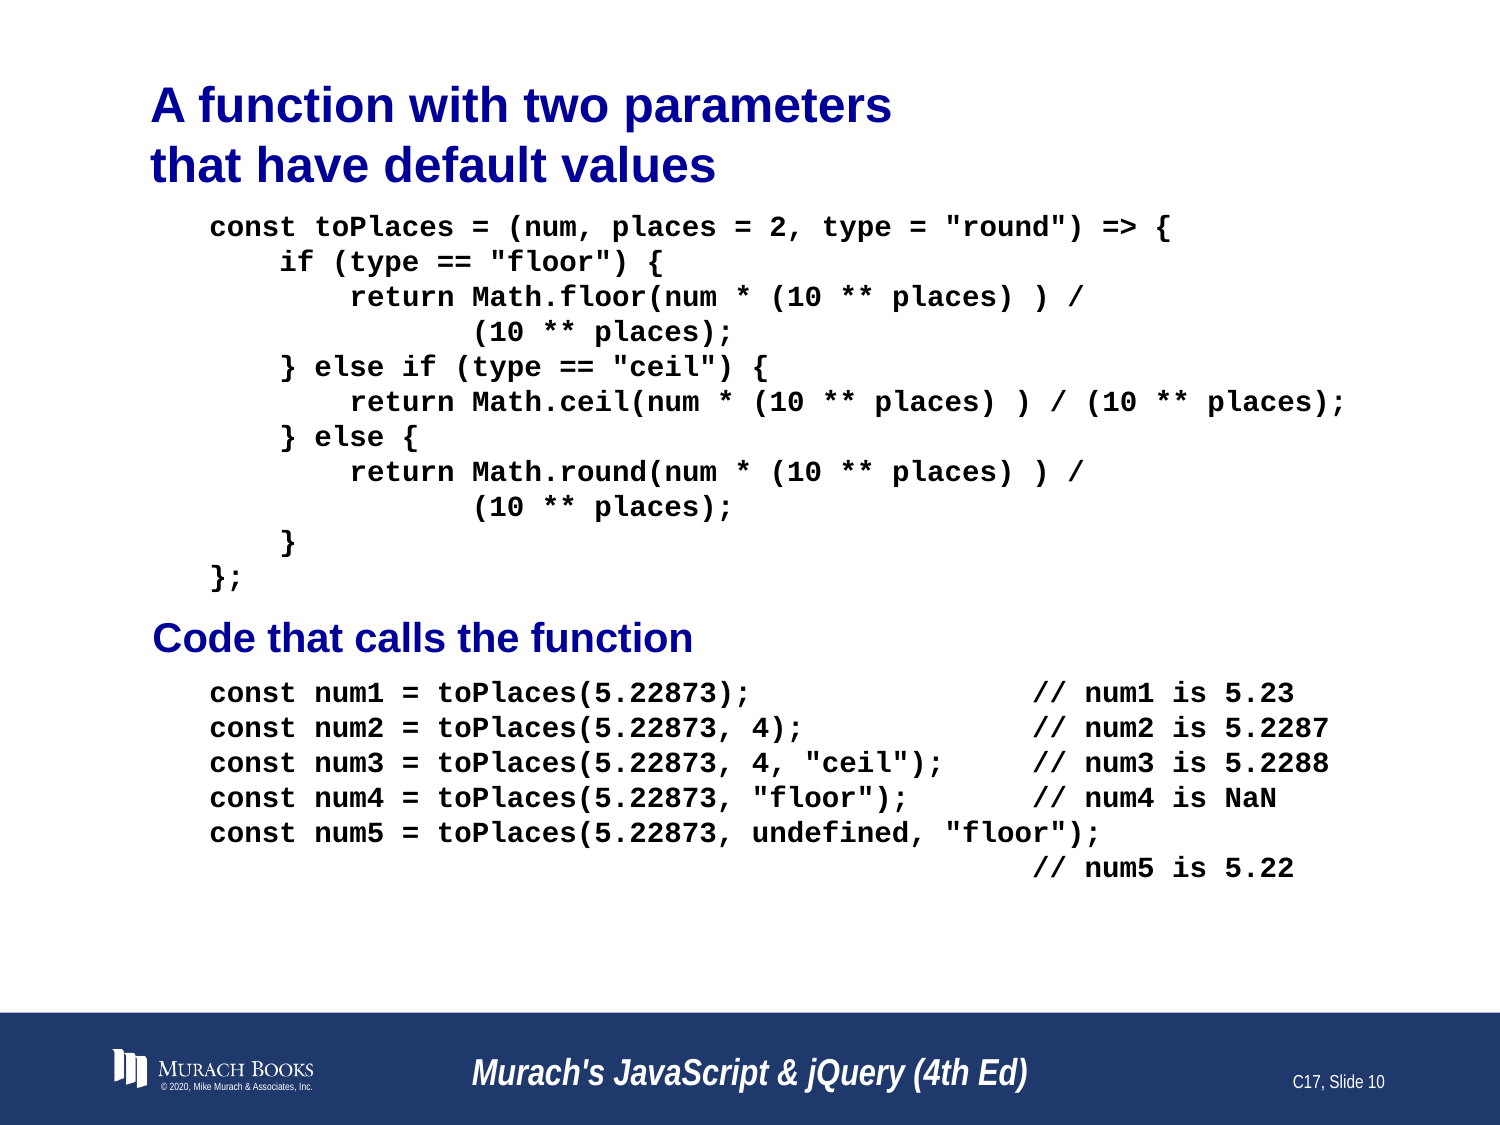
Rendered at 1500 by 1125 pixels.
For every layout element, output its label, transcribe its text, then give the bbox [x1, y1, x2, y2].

title A function with two parameters that have default values [150, 72, 1350, 194]
footer © 2020, Mike Murach & Associates, Inc. [12, 1025, 463, 1100]
slide_number C17, Slide 10 [1087, 1025, 1400, 1100]
slide_number Murach's JavaScript & jQuery (4th Ed) [463, 1025, 1050, 1100]
list const toPlaces = (num, places = 2, type = "round") => { if (type == "floor") { return Math.floor(num * (10 ** places) ) / (10 ** places); } else if (type == "ceil") { return Math.ceil(num * (10 ** places) ) / (10 ** places); } else { return Math.round(num * (10 ** places) ) / (10 ** places); } }; Code that calls the function const num1 = toPlaces(5.22873); // num1 is 5.23 const num2 = toPlaces(5.22873, 4); // num2 is 5.2287 const num3 = toPlaces(5.22873, 4, "ceil"); // num3 is 5.2288 const num4 = toPlaces(5.22873, "floor"); // num4 is NaN const num5 = toPlaces(5.22873, undefined, "floor"); // num5 is 5.22 [137, 200, 1363, 1000]
